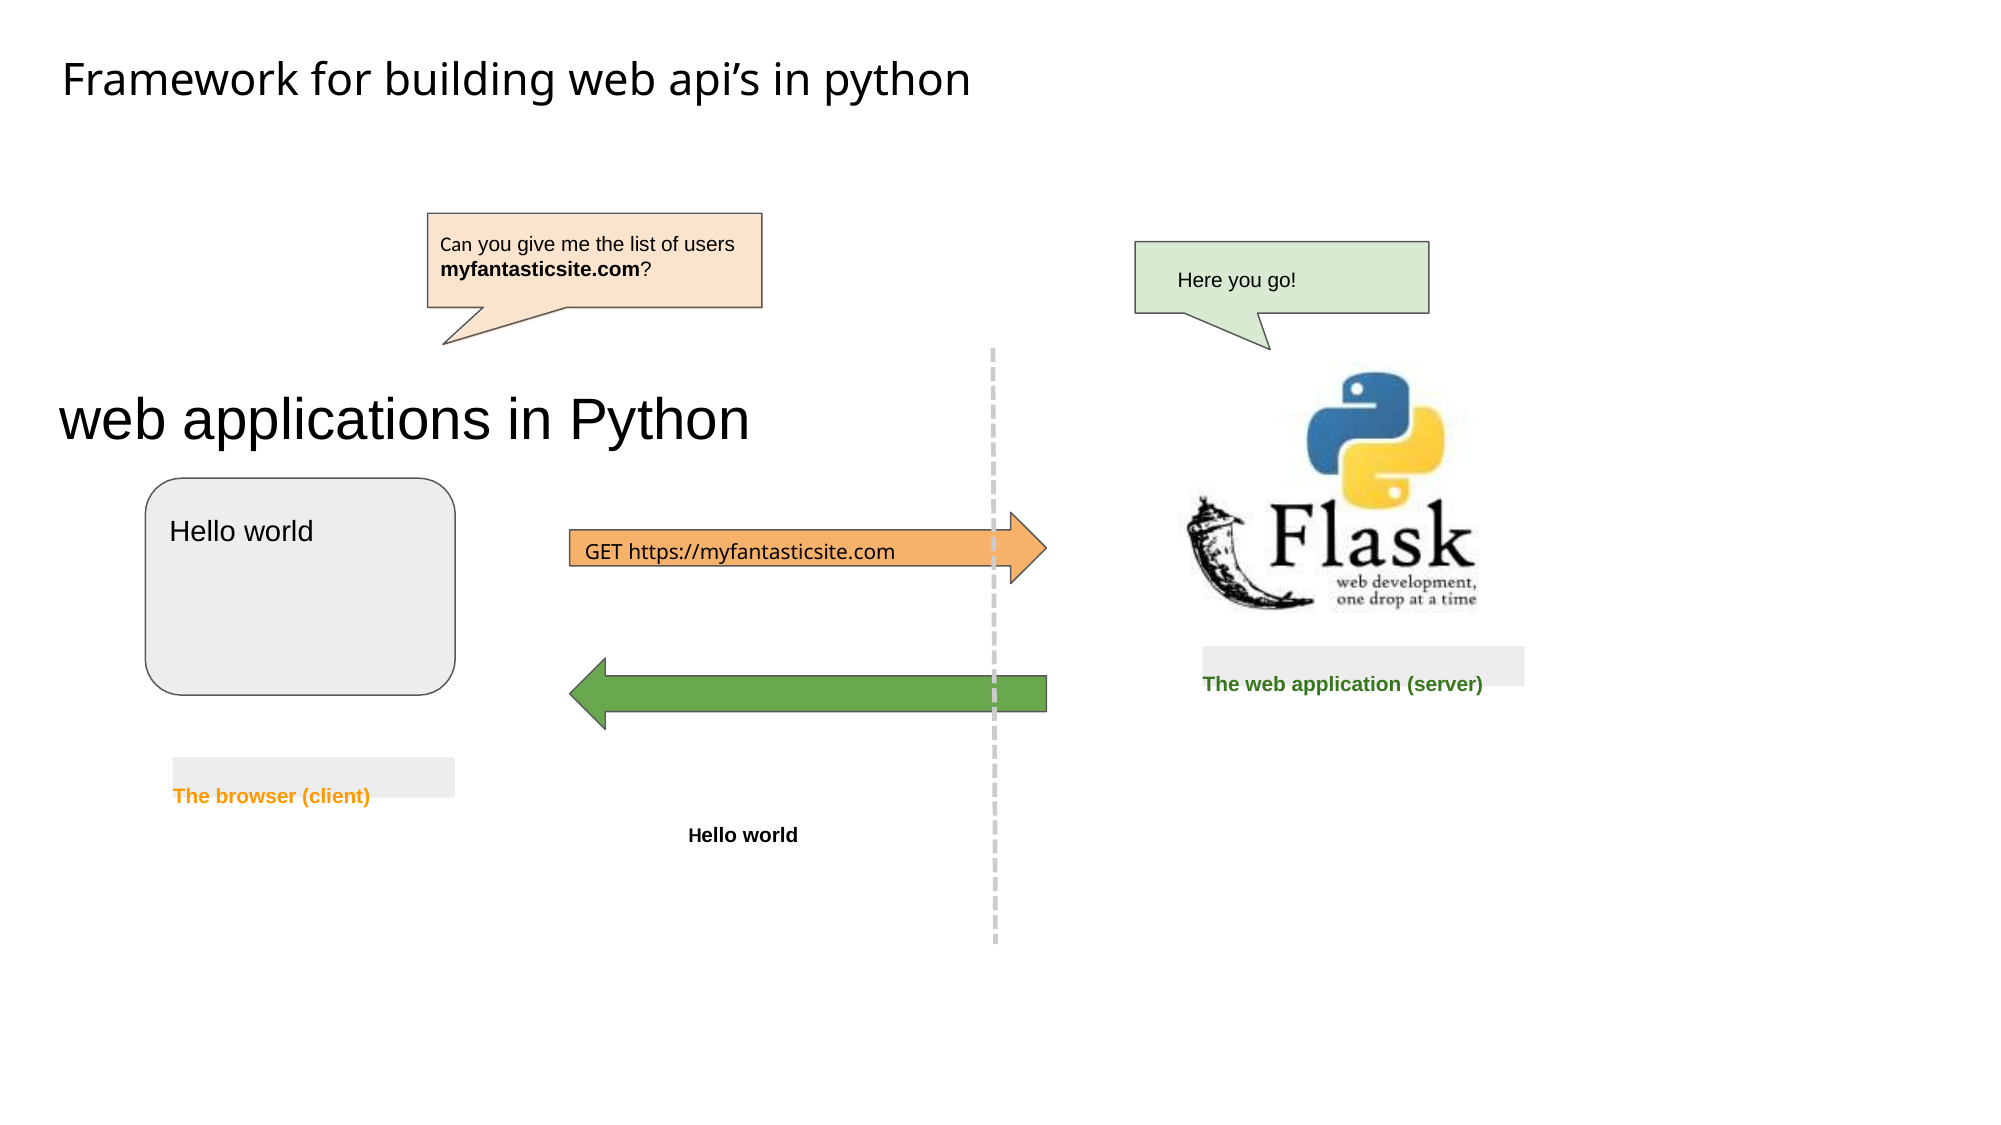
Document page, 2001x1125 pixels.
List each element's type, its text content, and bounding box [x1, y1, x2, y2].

picture [1178, 362, 1479, 613]
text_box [1135, 241, 1439, 352]
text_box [144, 477, 456, 696]
text_box The web application (server) [1202, 646, 1525, 687]
text_box [0, 0, 2000, 75]
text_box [569, 347, 1047, 969]
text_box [427, 213, 777, 363]
title Framework for building web api’s in python [0, 75, 1725, 167]
text_box web applications in Python [44, 373, 569, 864]
